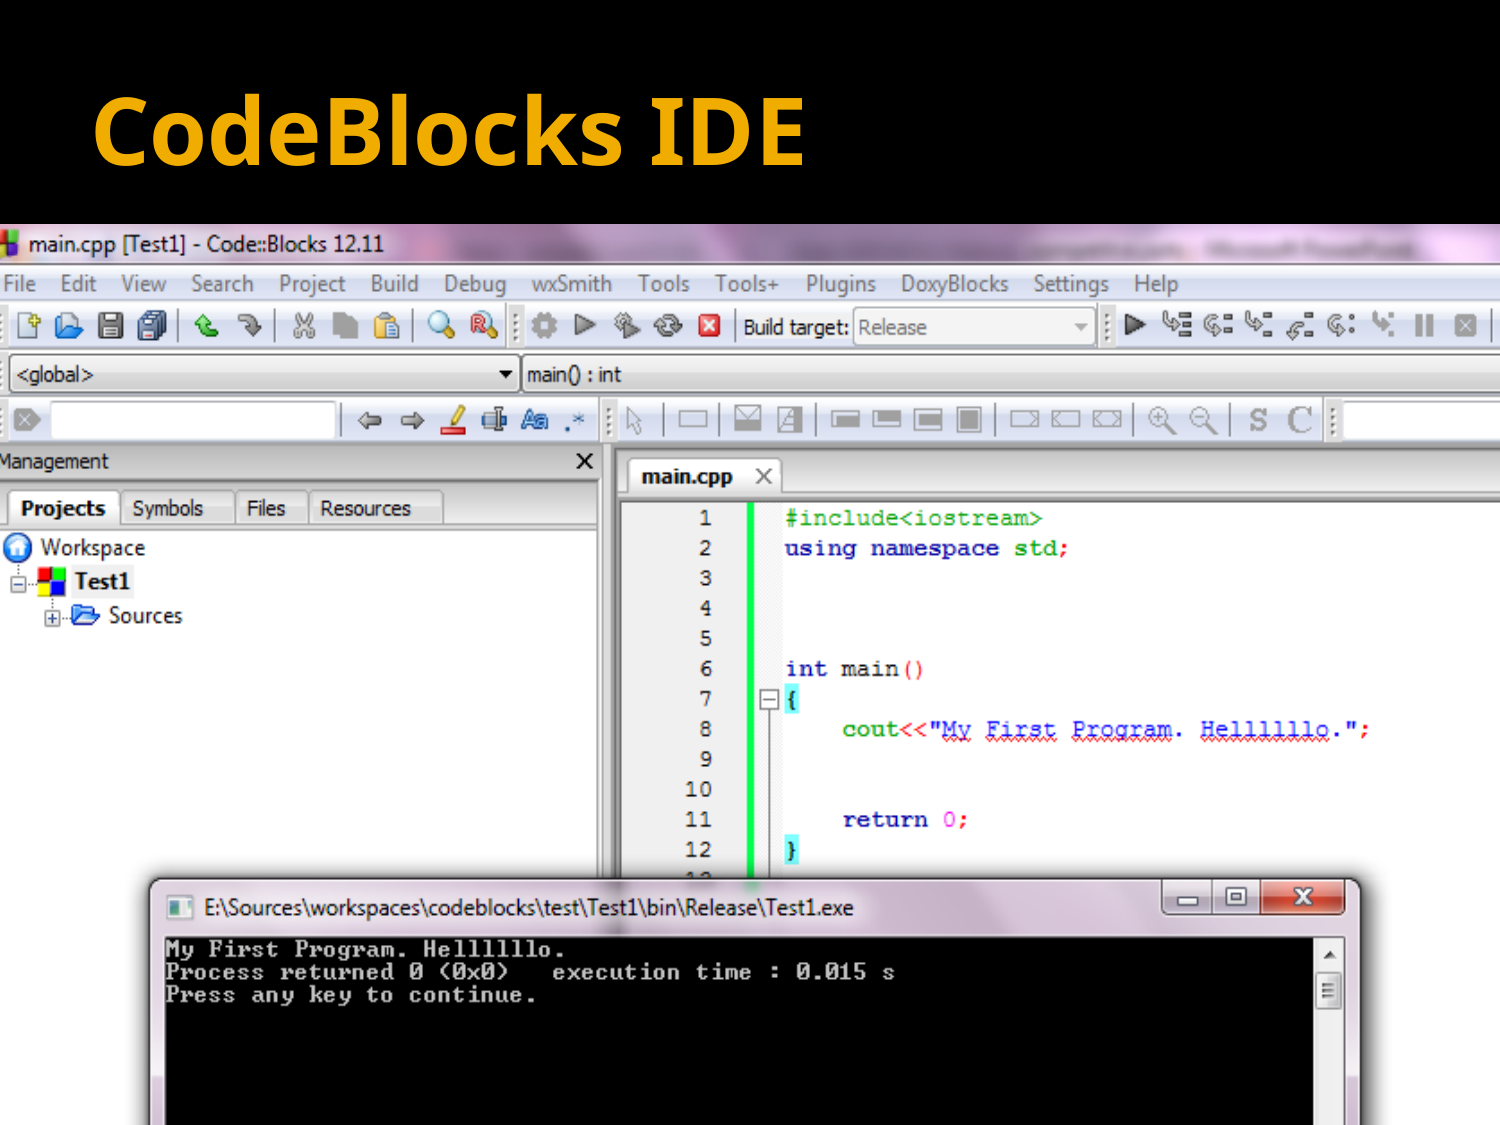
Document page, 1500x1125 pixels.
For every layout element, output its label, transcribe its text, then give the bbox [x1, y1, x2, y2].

picture [0, 224, 1500, 1125]
title CodeBlocks IDE [75, 25, 1425, 224]
